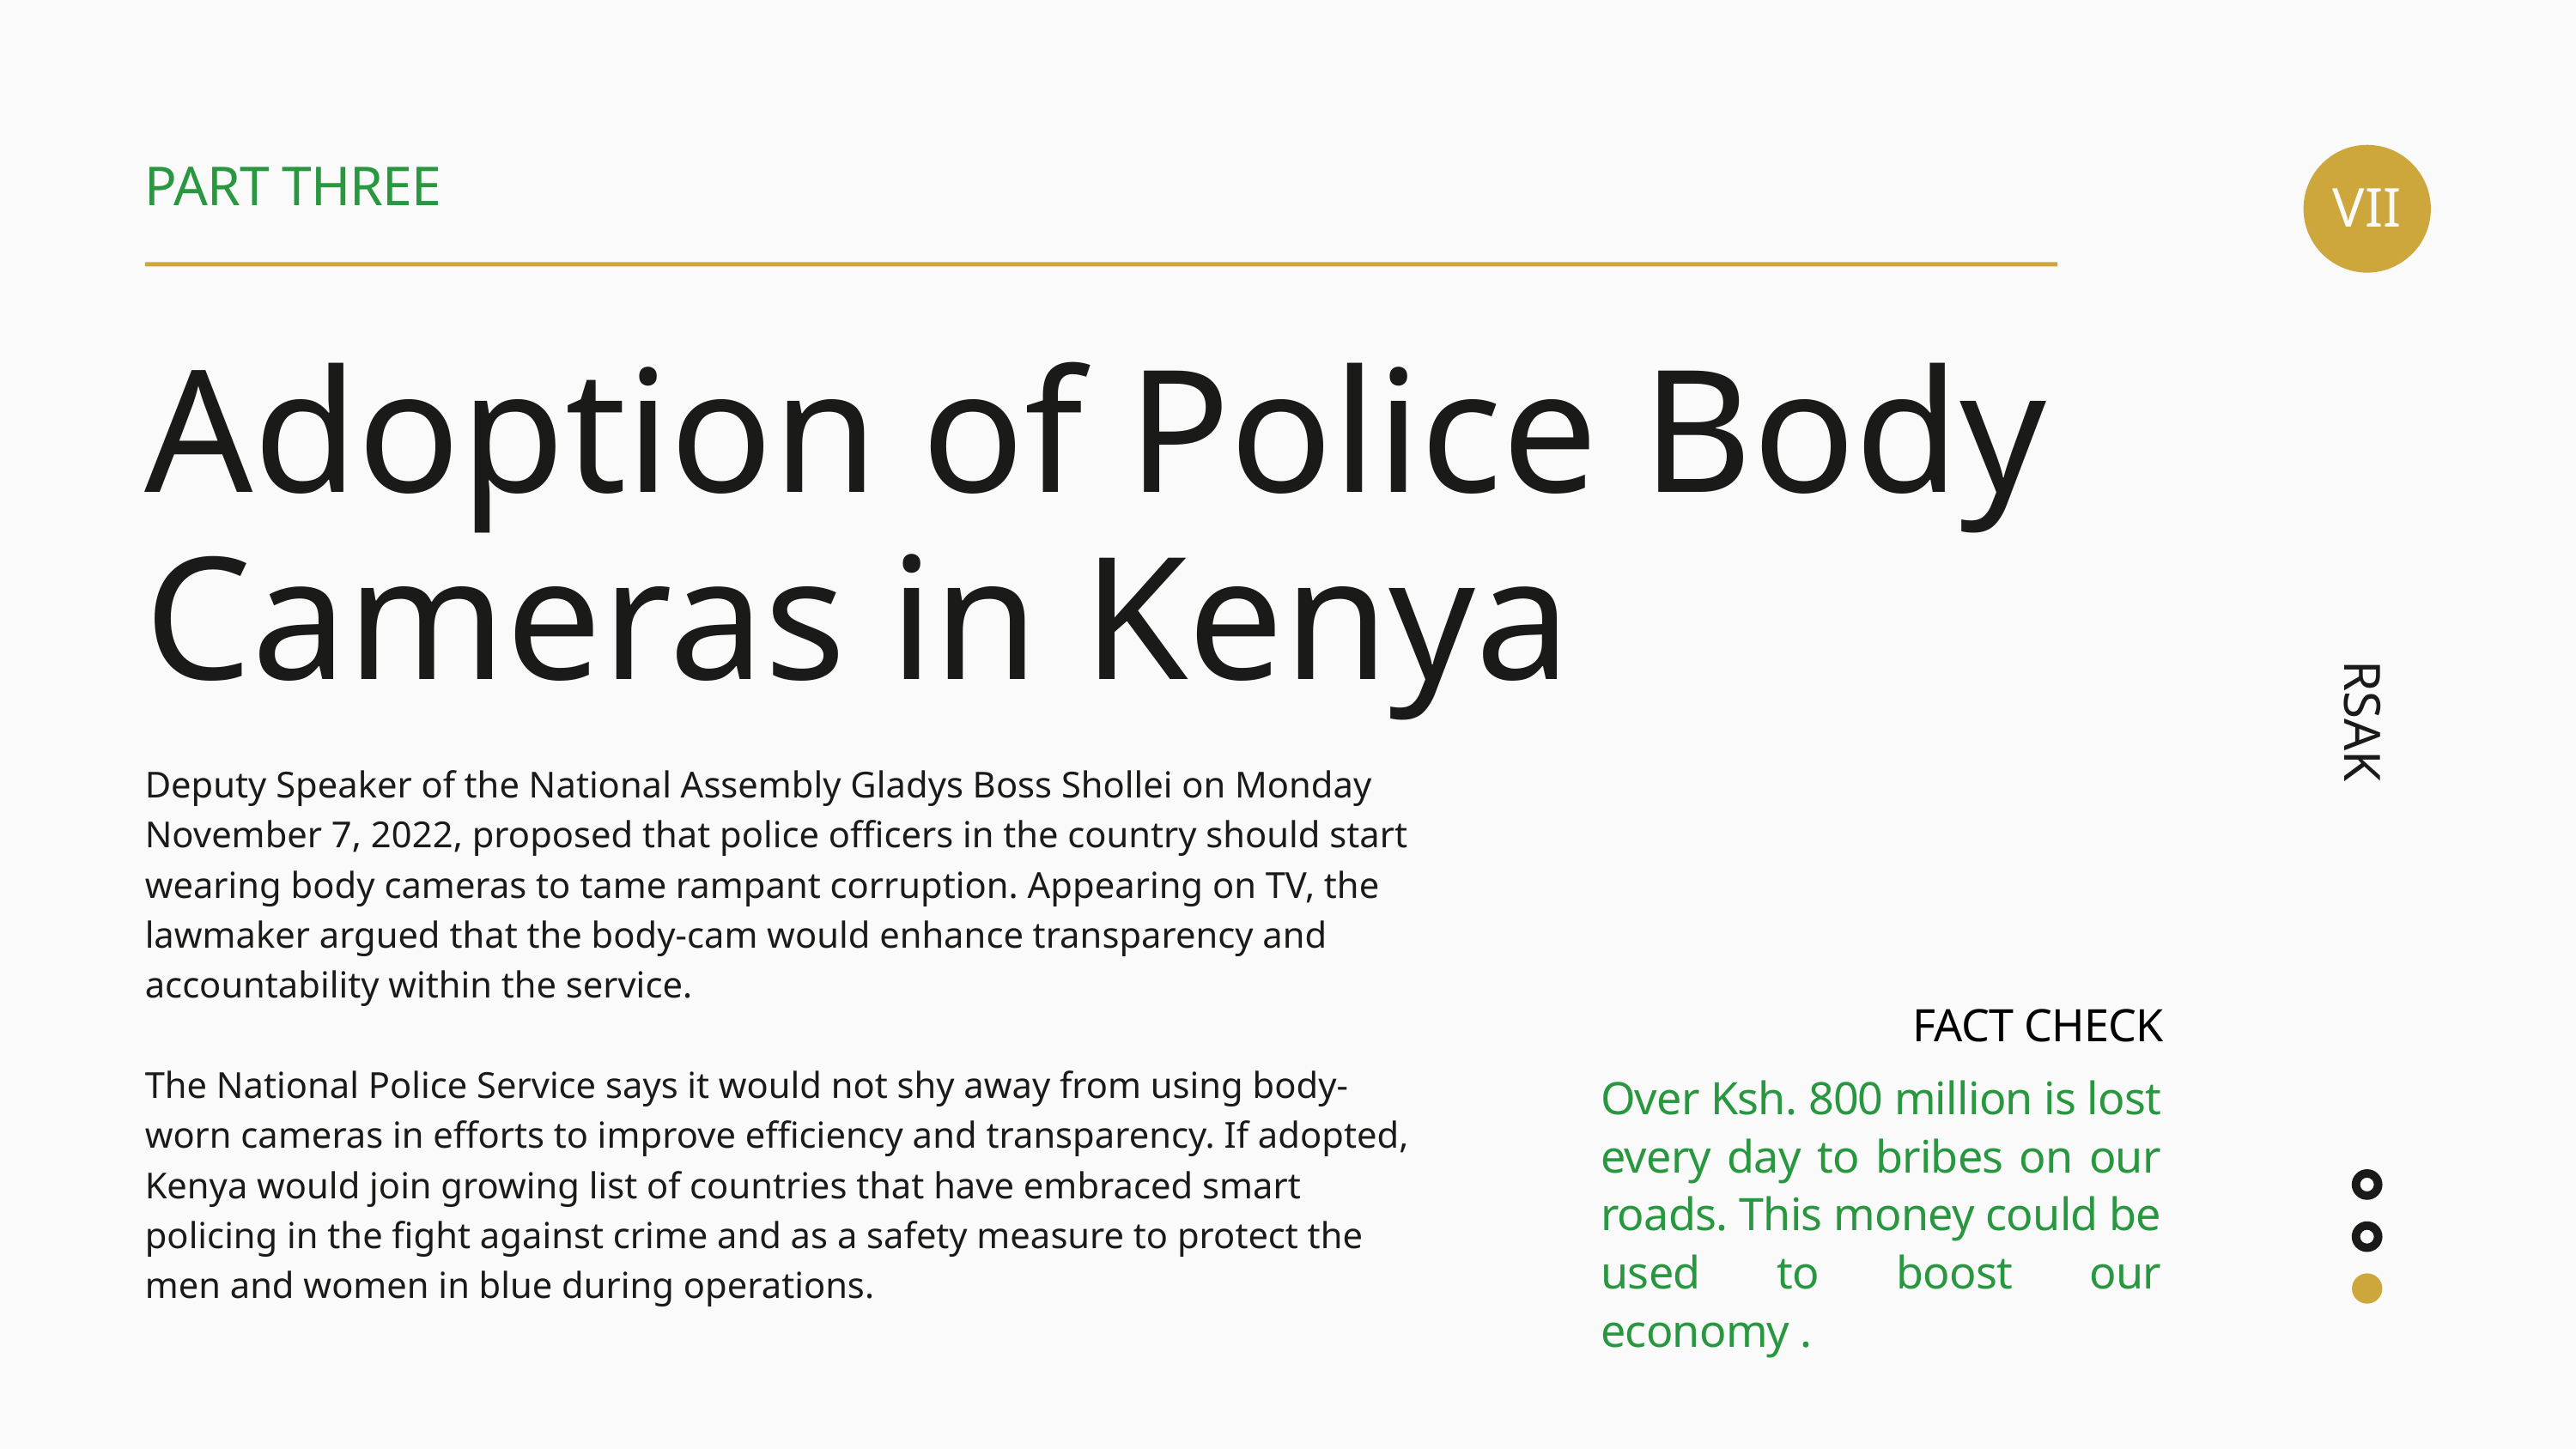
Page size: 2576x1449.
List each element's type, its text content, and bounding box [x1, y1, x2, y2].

text_box Deputy Speaker of the National Assembly Gladys Boss Shollei on Monday November 7, 2022, proposed that police officers in the country should start wearing body cameras to tame rampant corruption. Appearing on TV, the lawmaker argued that the body-cam would enhance transparency and accountability within the service. The National Police Service says it would not shy away from using body-worn cameras in efforts to improve efficiency and transparency. If adopted, Kenya would join growing list of countries that have embraced smart policing in the fight against crime and as a safety measure to protect the men and women in blue during operations. [144, 755, 1424, 1307]
text_box RSAK [2334, 650, 2391, 792]
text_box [2300, 1221, 2435, 1252]
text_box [2302, 144, 2432, 273]
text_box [144, 151, 2058, 720]
text_box Over Ksh. 800 million is lost every day to bribes on our roads. This money could be used to boost our economy . [1601, 1065, 2161, 1356]
text_box FACT CHECK [1770, 992, 2164, 1051]
